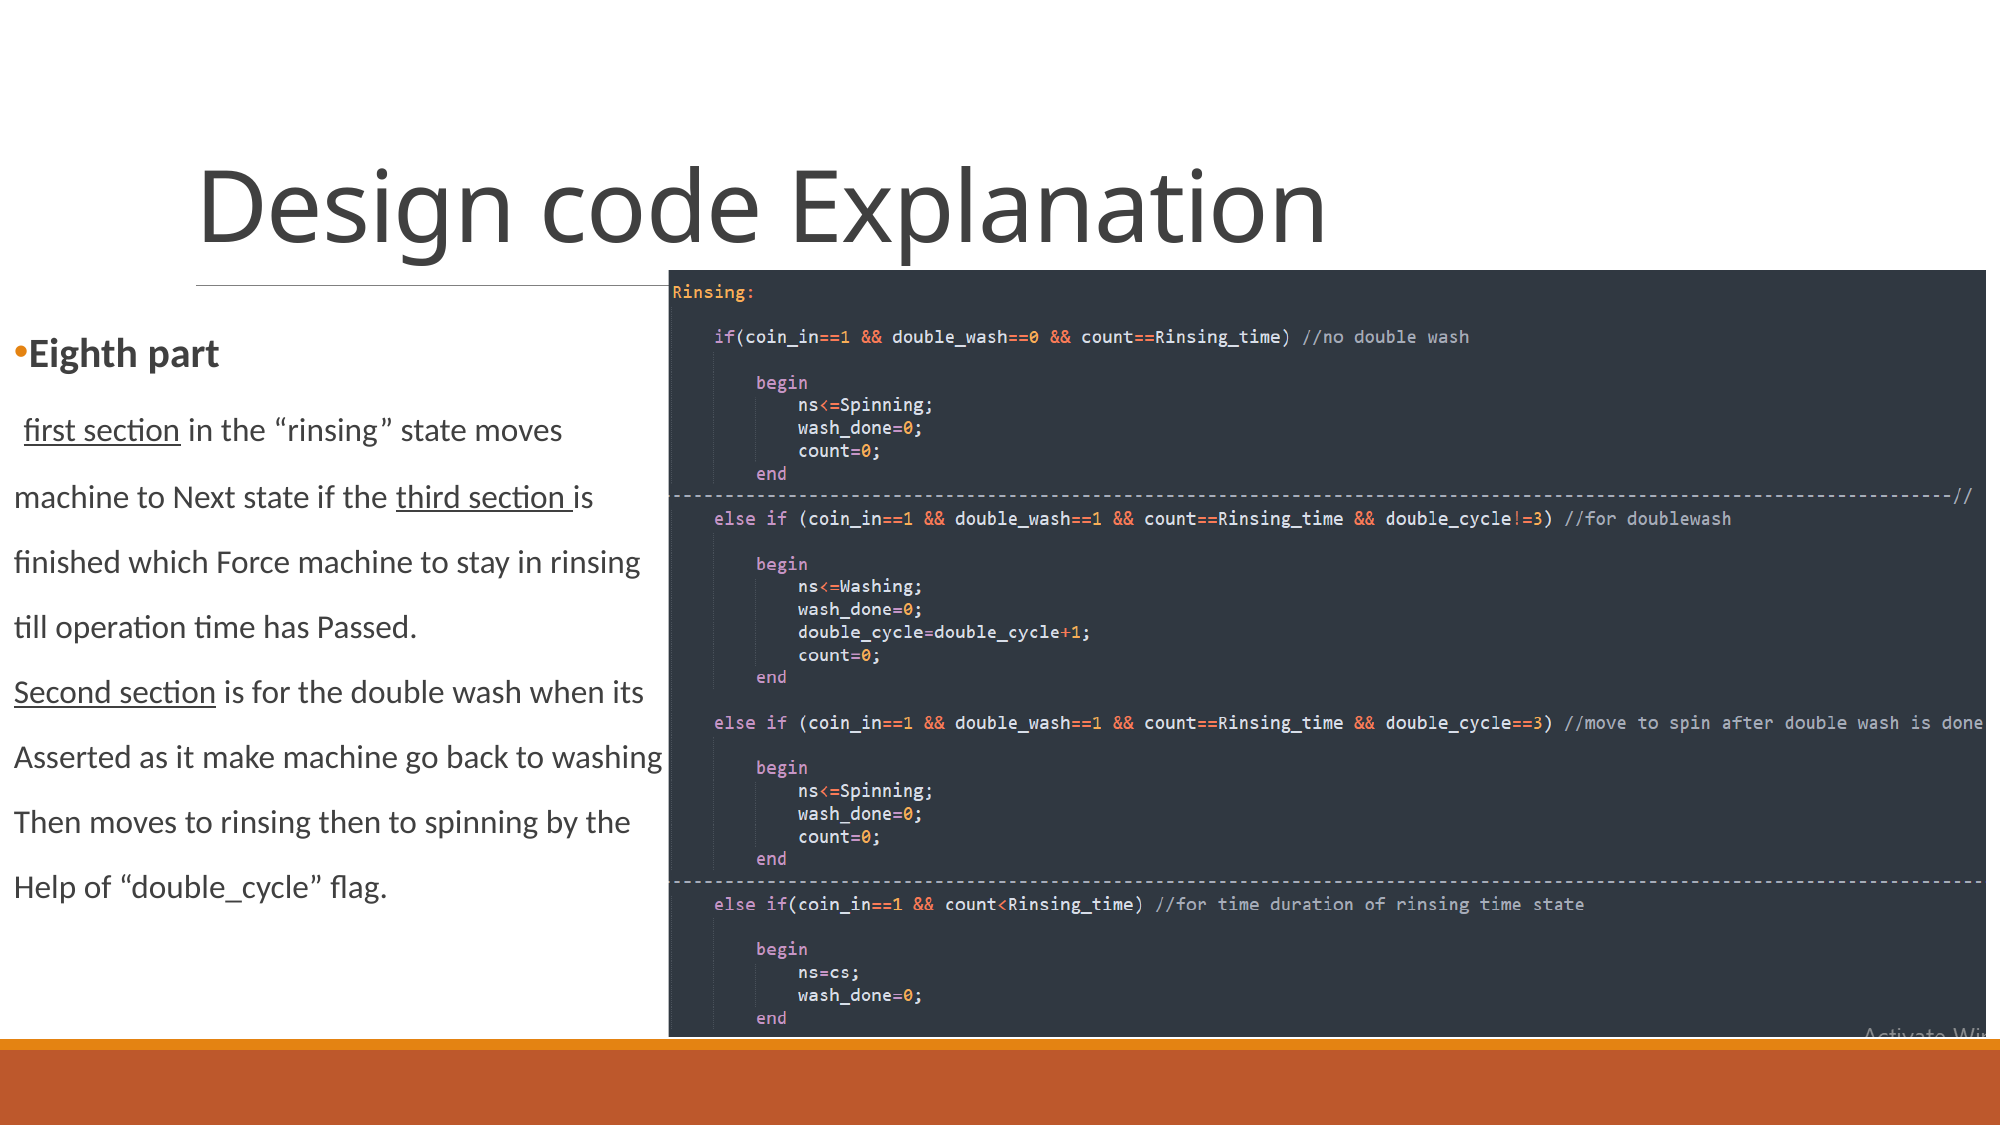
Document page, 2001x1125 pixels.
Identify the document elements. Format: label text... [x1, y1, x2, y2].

list Eighth part first section in the “rinsing” state moves machine to Next state if the third section is finished which Force machine to stay in rinsing till operation time has Passed. Second section is for the double wash when its Asserted as it make machine go back to washing Then moves to rinsing then to spinning by the Help of “double_cycle” flag. [14, 323, 665, 984]
title Design code Explanation [180, 32, 1830, 271]
picture [668, 270, 1987, 1037]
